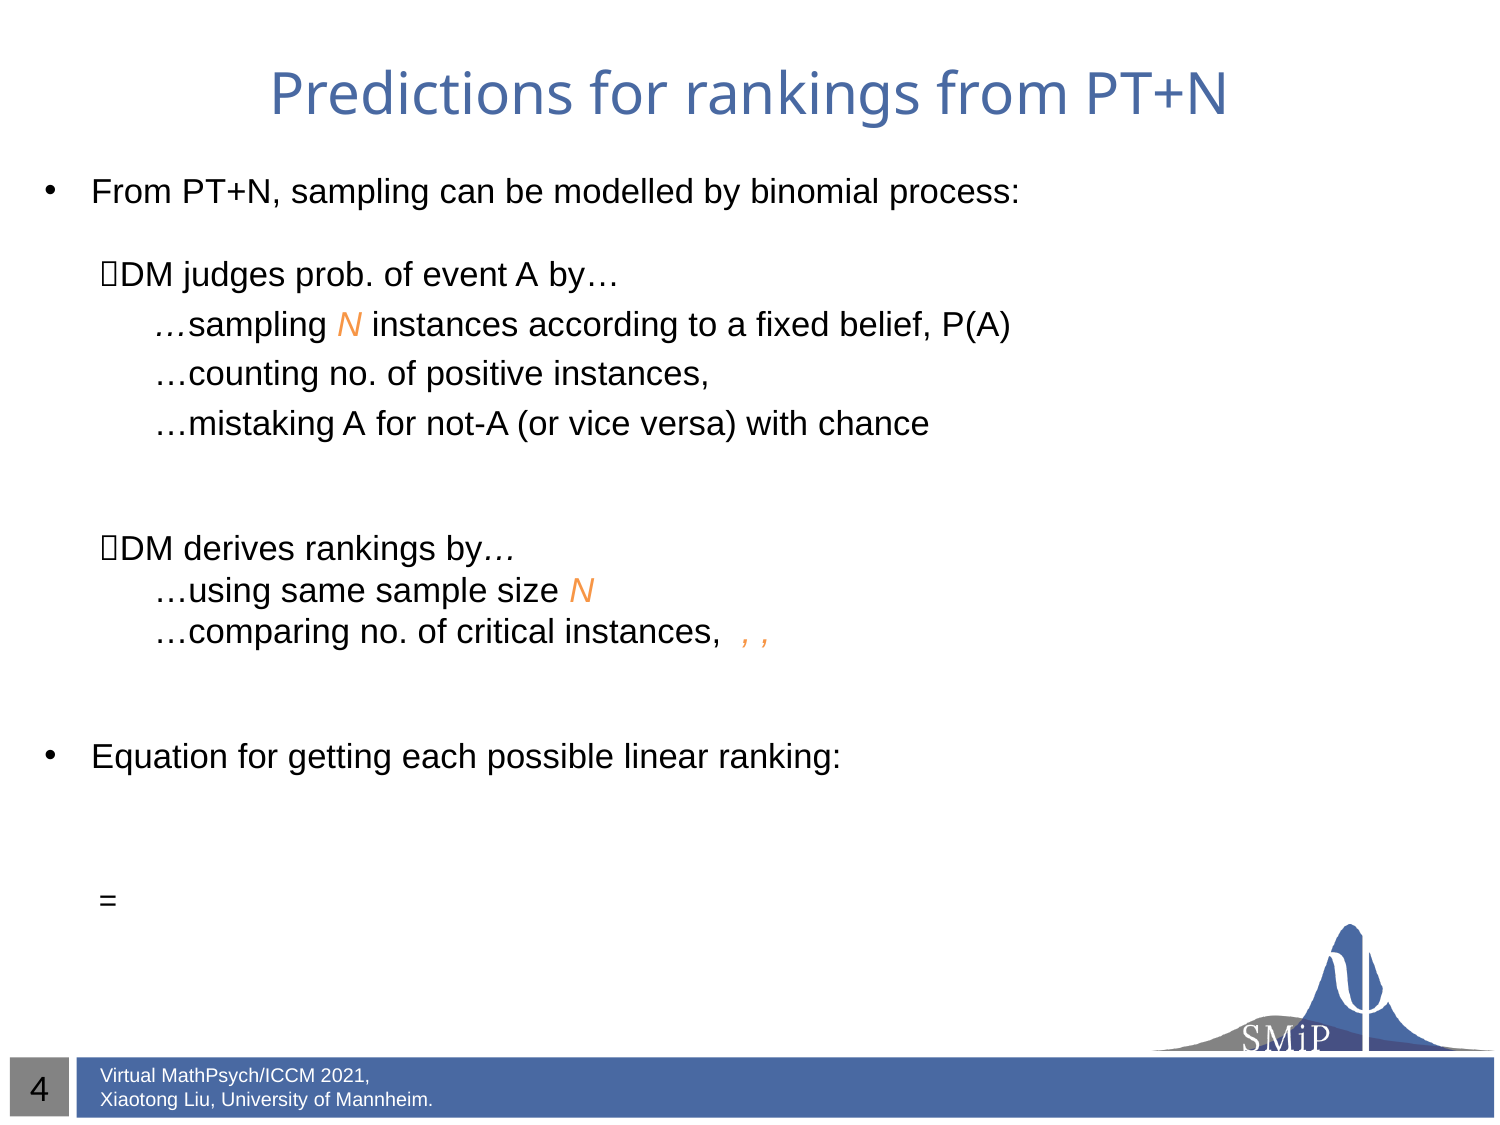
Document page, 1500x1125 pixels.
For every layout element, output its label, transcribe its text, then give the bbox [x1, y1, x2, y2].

title Predictions for rankings from PT+N [75, 45, 1425, 138]
picture [1151, 924, 1495, 1051]
